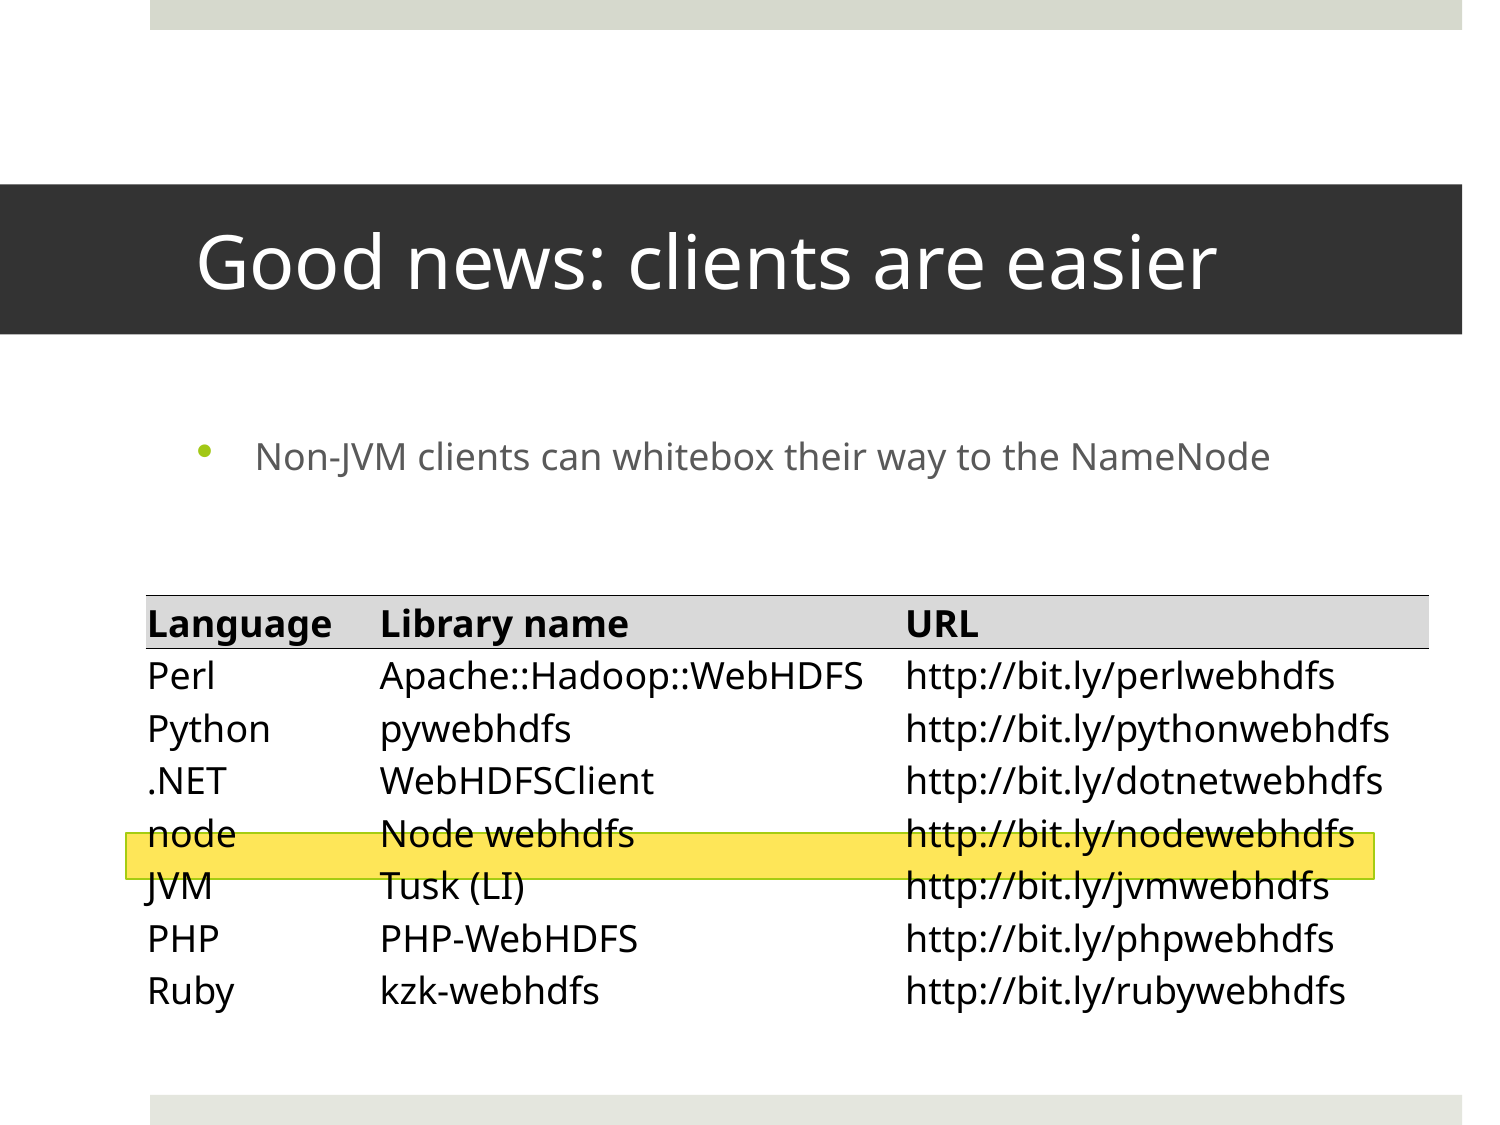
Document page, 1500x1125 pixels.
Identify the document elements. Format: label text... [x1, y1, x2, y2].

table_header URL [904, 596, 1429, 648]
table_header Library name [378, 596, 904, 648]
text_box [125, 832, 146, 880]
title Good news: clients are easier [0, 184, 1463, 335]
table_cell kzk-webhdfs [378, 963, 904, 1016]
table_cell http://bit.ly/perlwebhdfs [904, 649, 1429, 701]
table_cell Perl [146, 649, 378, 701]
table_header Language [146, 596, 378, 648]
table_cell http://bit.ly/nodewebhdfs [904, 806, 1429, 858]
table_cell Python [146, 701, 378, 753]
list Non-JVM clients can whitebox their way to the NameNode [183, 425, 1374, 595]
table_cell Ruby [146, 963, 378, 1016]
table_cell PHP [146, 911, 378, 963]
table_cell .NET [146, 753, 378, 806]
table_cell WebHDFSClient [378, 753, 904, 806]
table_cell http://bit.ly/rubywebhdfs [904, 963, 1429, 1016]
table_cell JVM [146, 858, 378, 911]
table_cell Tusk (LI) [378, 858, 904, 911]
table_cell http://bit.ly/jvmwebhdfs [904, 858, 1429, 911]
table_cell PHP-WebHDFS [378, 911, 904, 963]
table_cell http://bit.ly/phpwebhdfs [904, 911, 1429, 963]
table_cell node [146, 806, 378, 858]
table_cell Node webhdfs [378, 806, 904, 858]
table_cell pywebhdfs [378, 701, 904, 753]
table_cell http://bit.ly/dotnetwebhdfs [904, 753, 1429, 806]
table_cell http://bit.ly/pythonwebhdfs [904, 701, 1429, 753]
table_cell Apache::Hadoop::WebHDFS [378, 649, 904, 701]
